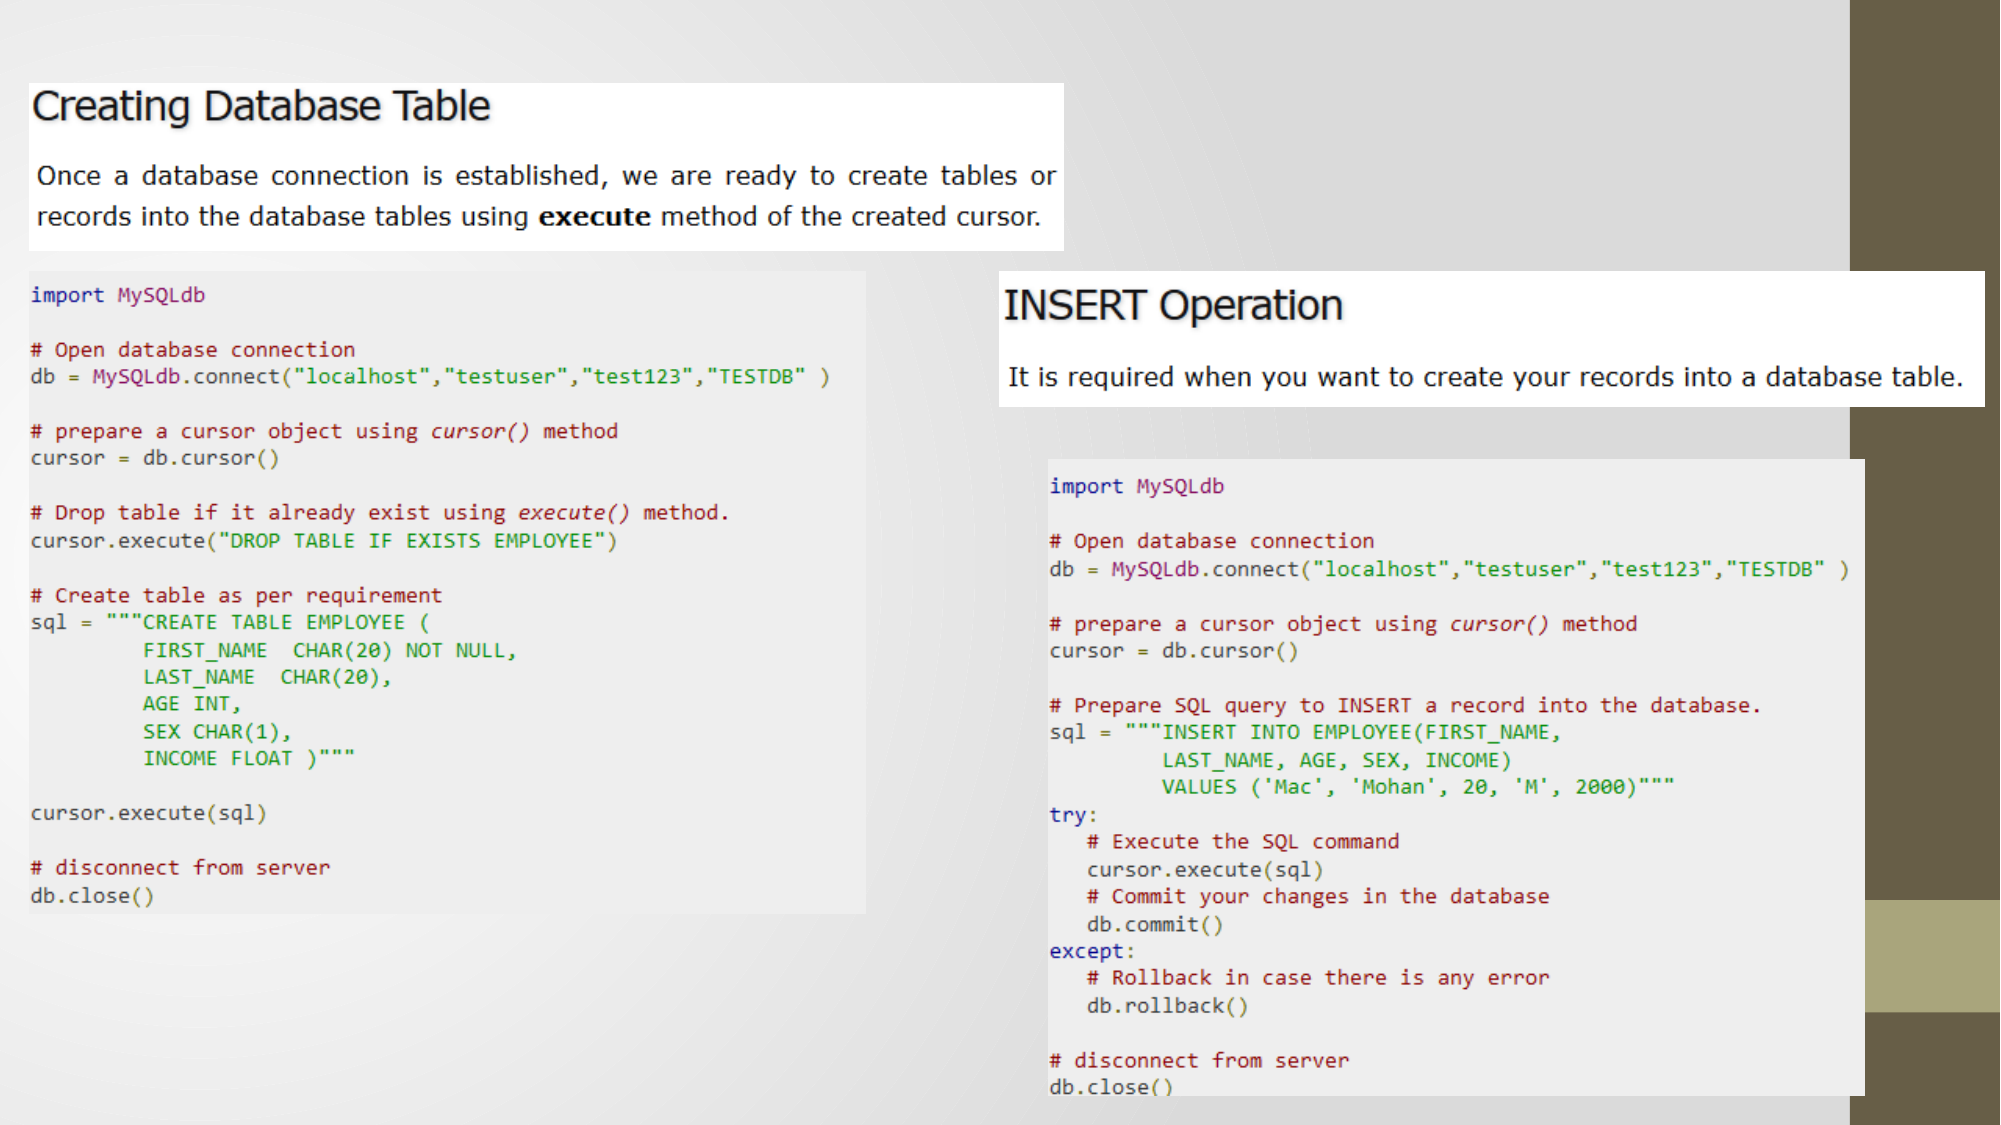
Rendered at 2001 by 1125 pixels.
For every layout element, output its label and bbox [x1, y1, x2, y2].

picture [1047, 459, 1865, 1097]
picture [29, 271, 866, 915]
picture [999, 271, 1985, 407]
picture [29, 83, 1065, 252]
